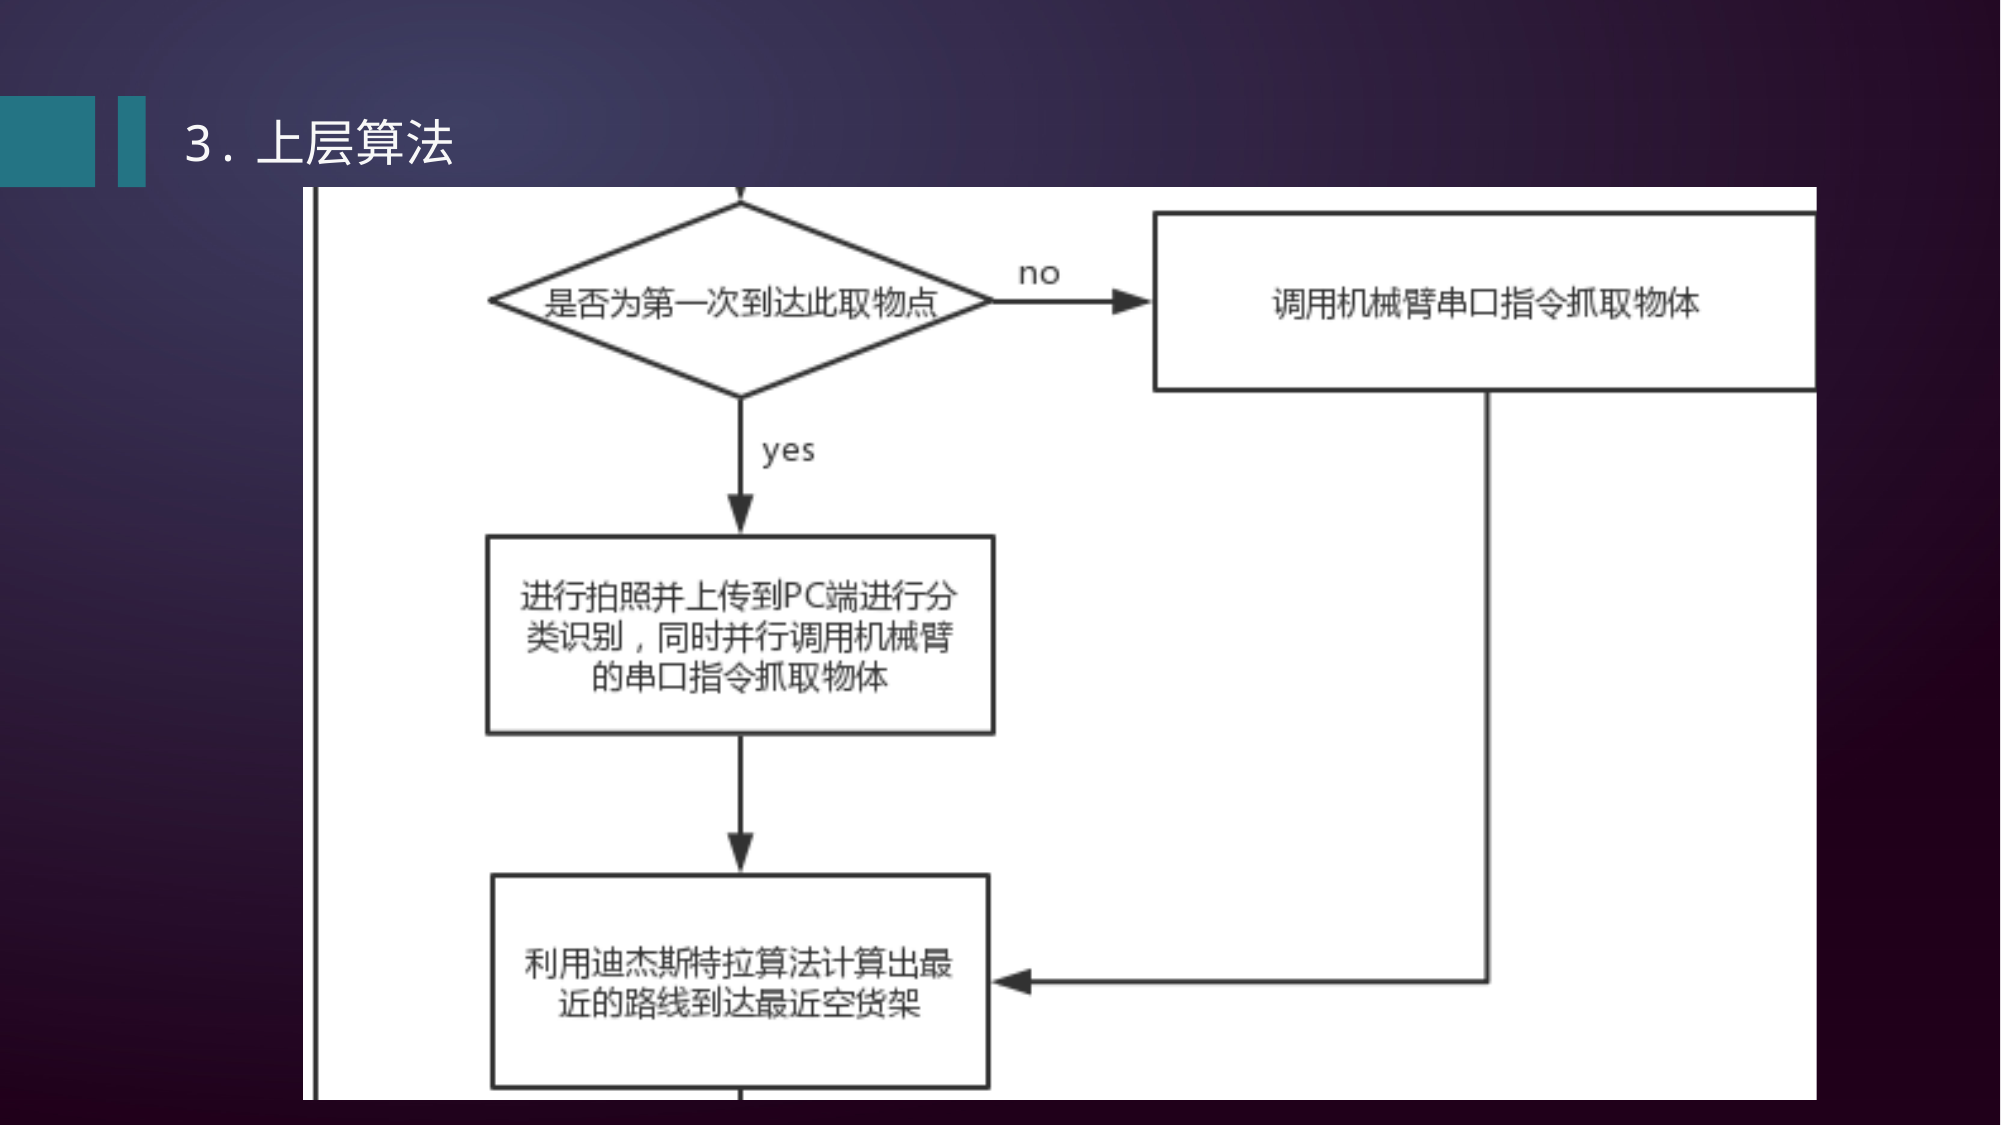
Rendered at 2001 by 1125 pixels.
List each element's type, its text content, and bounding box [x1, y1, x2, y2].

picture [0, 0, 2001, 1125]
text_box [0, 94, 97, 189]
text_box 3.上层算法 [168, 103, 674, 179]
text_box [116, 94, 148, 189]
